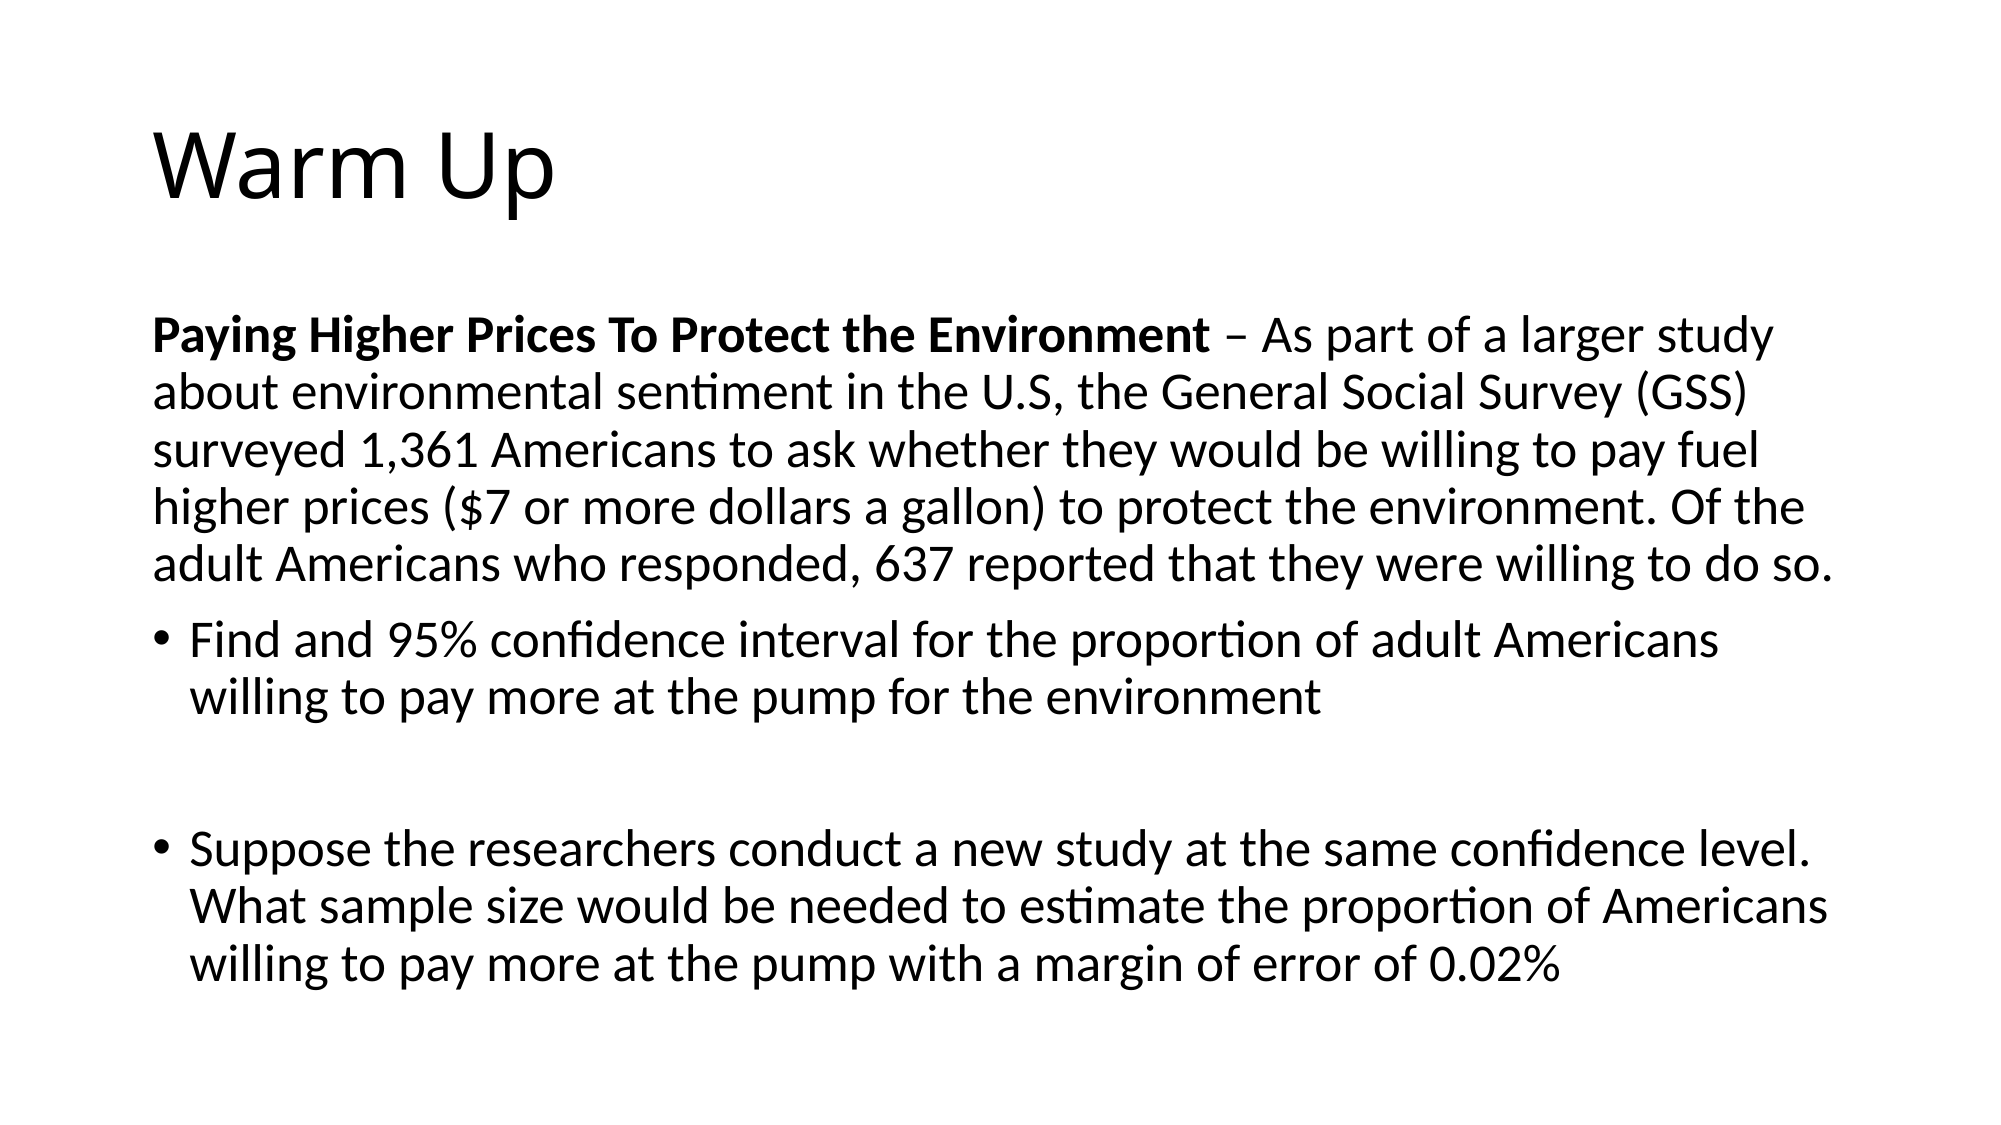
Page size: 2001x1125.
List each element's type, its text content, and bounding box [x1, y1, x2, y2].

title Warm Up [137, 59, 1863, 278]
list Paying Higher Prices To Protect the Environment – As part of a larger study about environmental sentiment in the U.S, the General Social Survey (GSS) surveyed 1,361 Americans to ask whether they would be willing to pay fuel higher prices ($7 or more dollars a gallon) to protect the environment. Of the adult Americans who responded, 637 reported that they were willing to do so. Find and 95% confidence interval for the proportion of adult Americans willing to pay more at the pump for the environment Suppose the researchers conduct a new study at the same confidence level. What sample size would be needed to estimate the proportion of Americans willing to pay more at the pump with a margin of error of 0.02% [137, 299, 1863, 1014]
